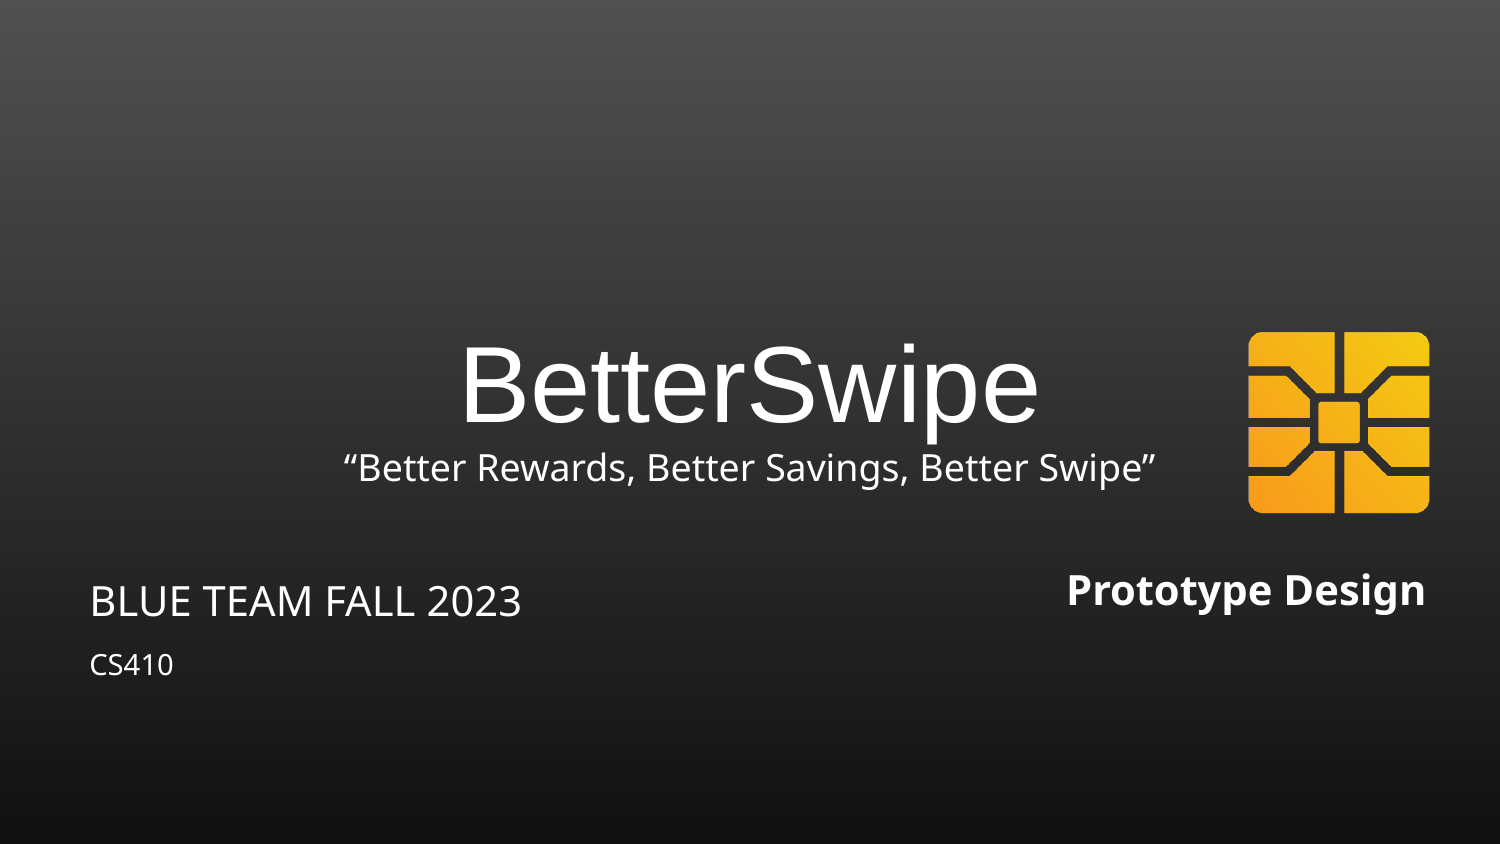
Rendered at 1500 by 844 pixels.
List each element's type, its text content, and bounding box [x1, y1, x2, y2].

text_box CS410 [74, 630, 449, 728]
text_box BLUE TEAM FALL 2023 [74, 559, 750, 640]
title BetterSwipe [51, 122, 1449, 429]
picture [1056, 263, 1500, 581]
text_box “Better Rewards, Better Savings, Better Swipe” [0, 429, 1051, 505]
text_box Prototype Design [750, 548, 1442, 652]
